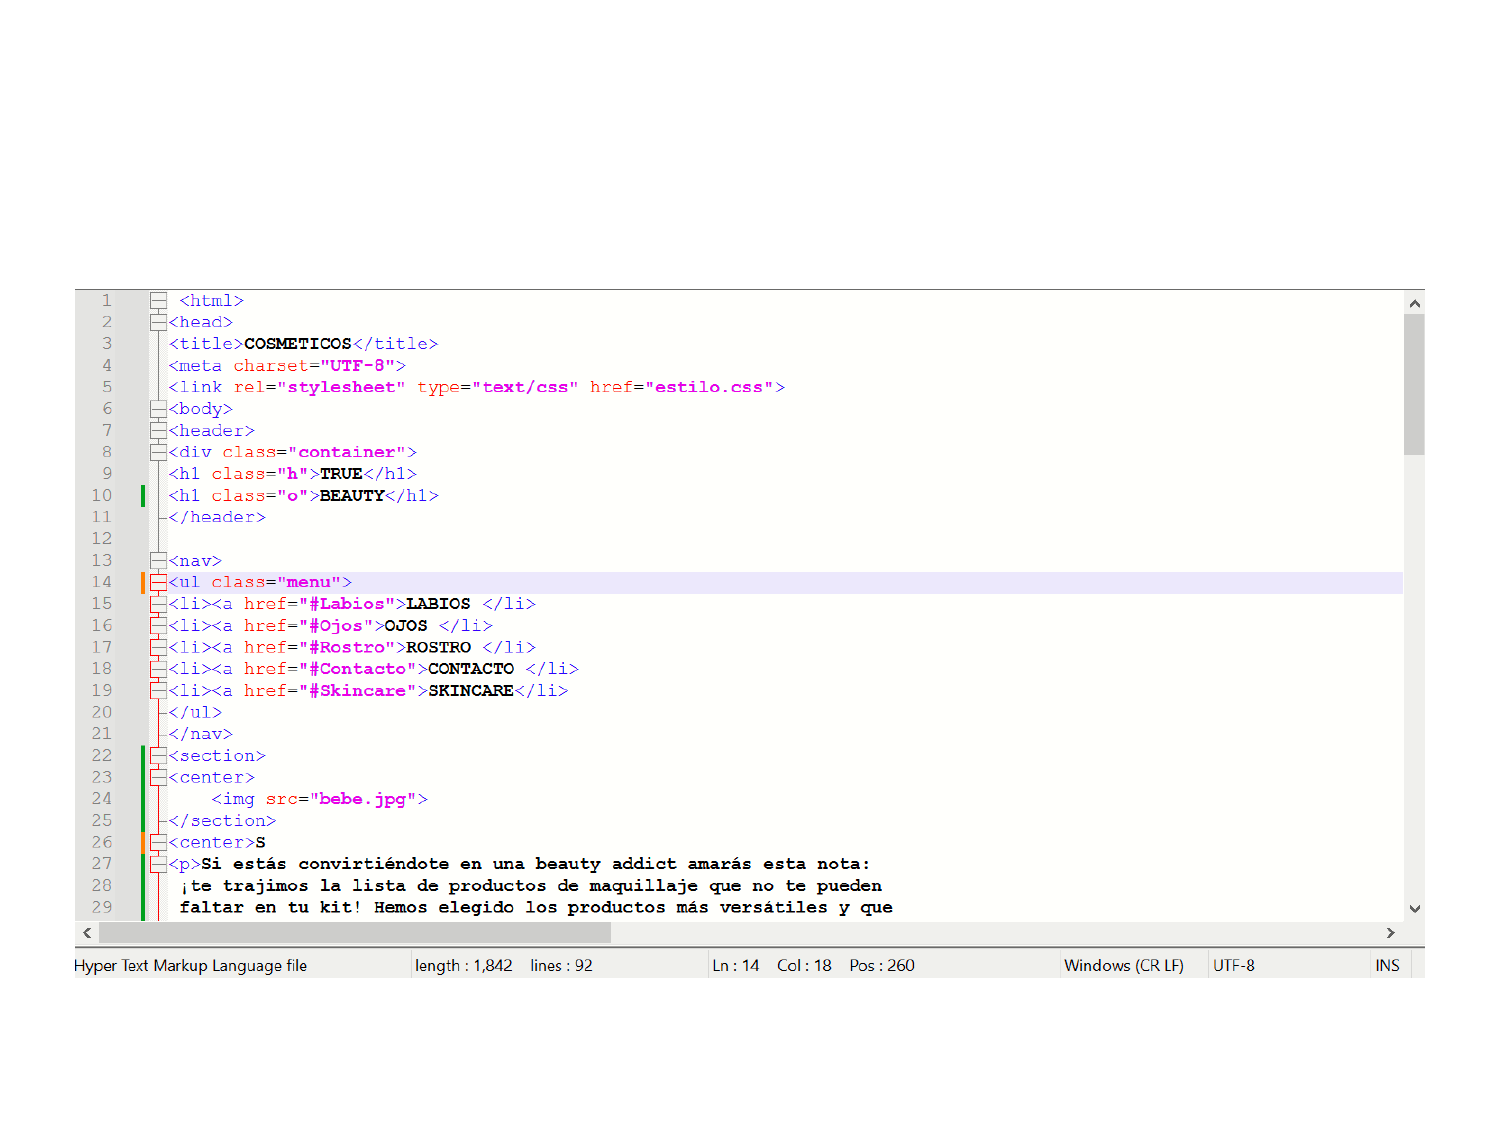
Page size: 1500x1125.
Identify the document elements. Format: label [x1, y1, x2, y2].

list [74, 289, 1426, 978]
